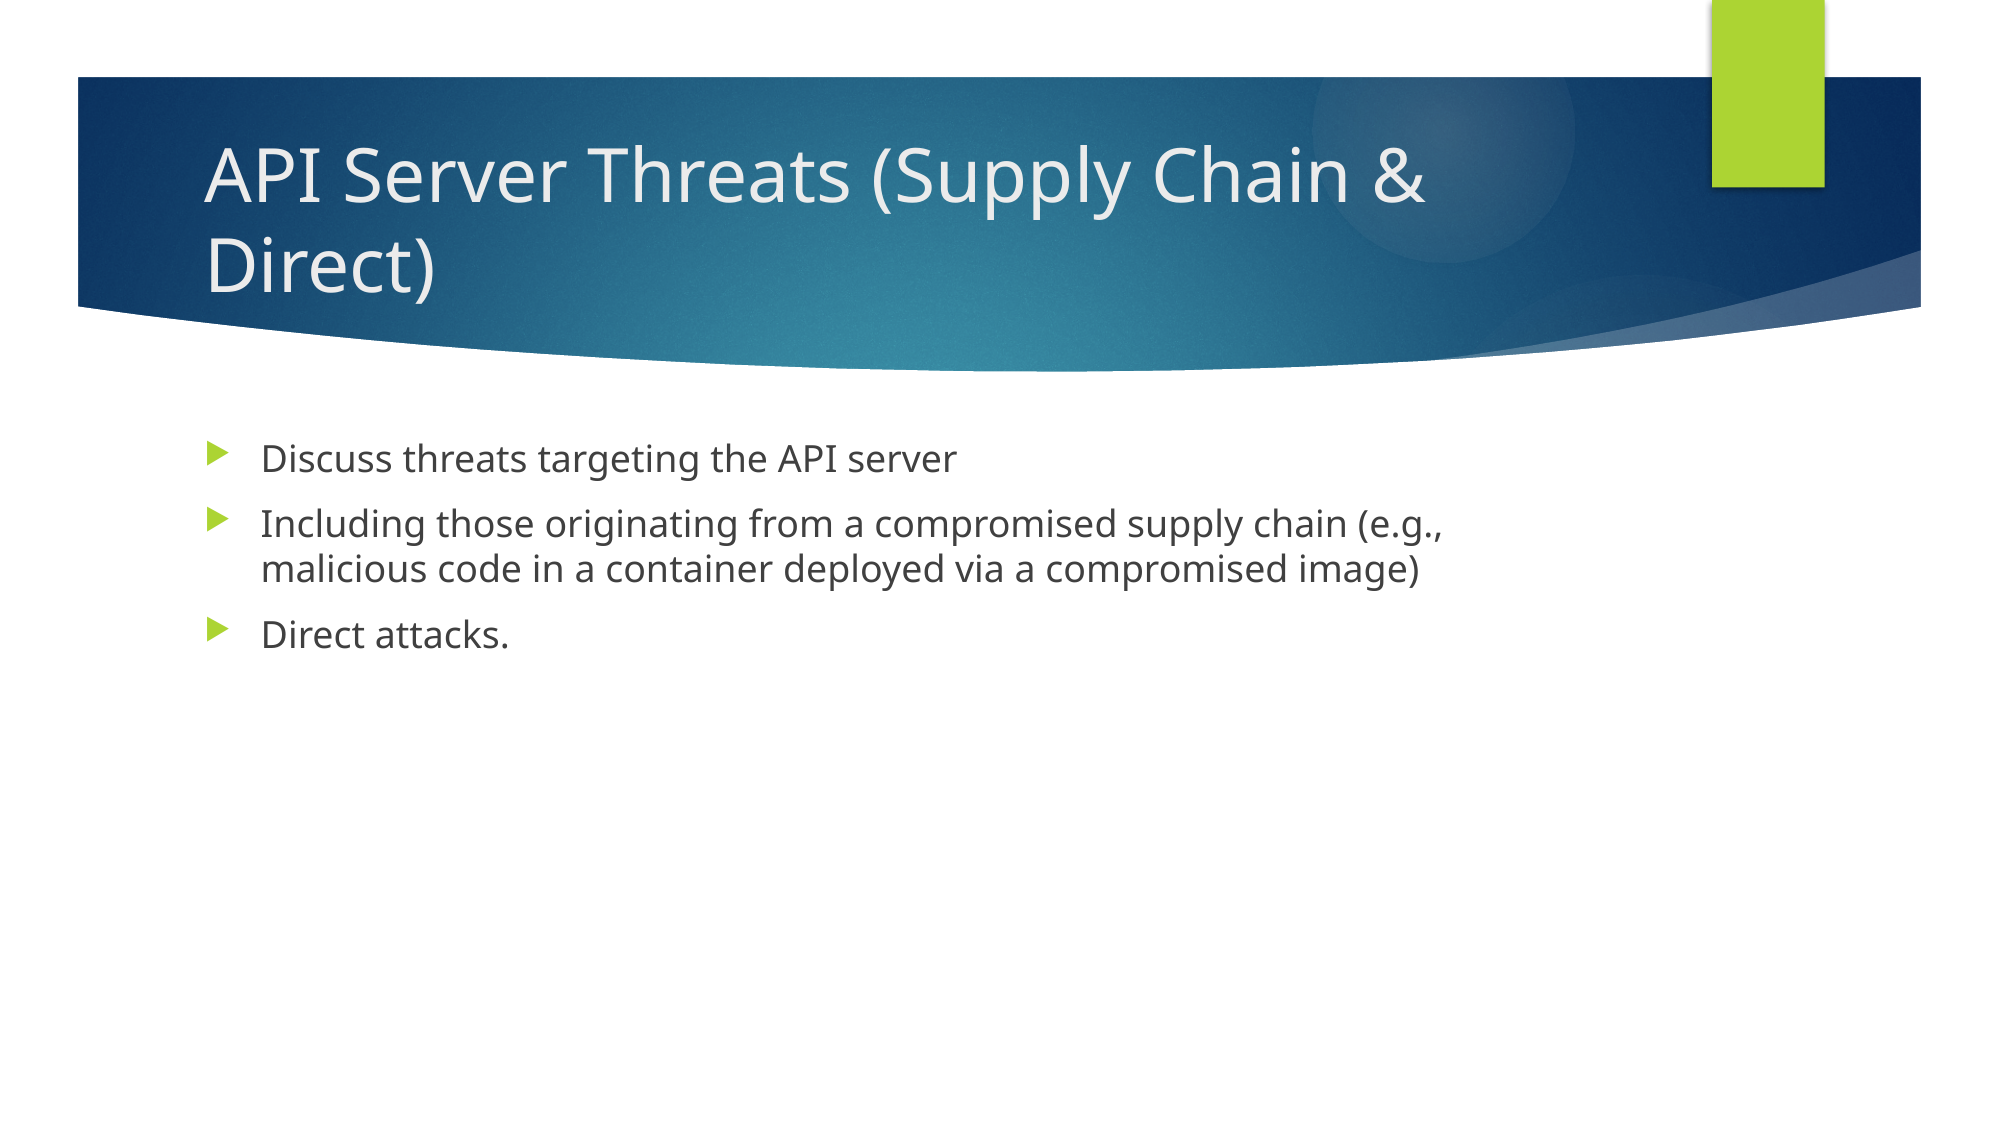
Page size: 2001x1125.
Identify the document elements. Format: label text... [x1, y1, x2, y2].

list Discuss threats targeting the API server Including those originating from a compromised supply chain (e.g., malicious code in a container deployed via a compromised image) Direct attacks. [189, 427, 1627, 988]
title API Server Threats (Supply Chain & Direct) [189, 159, 1627, 276]
